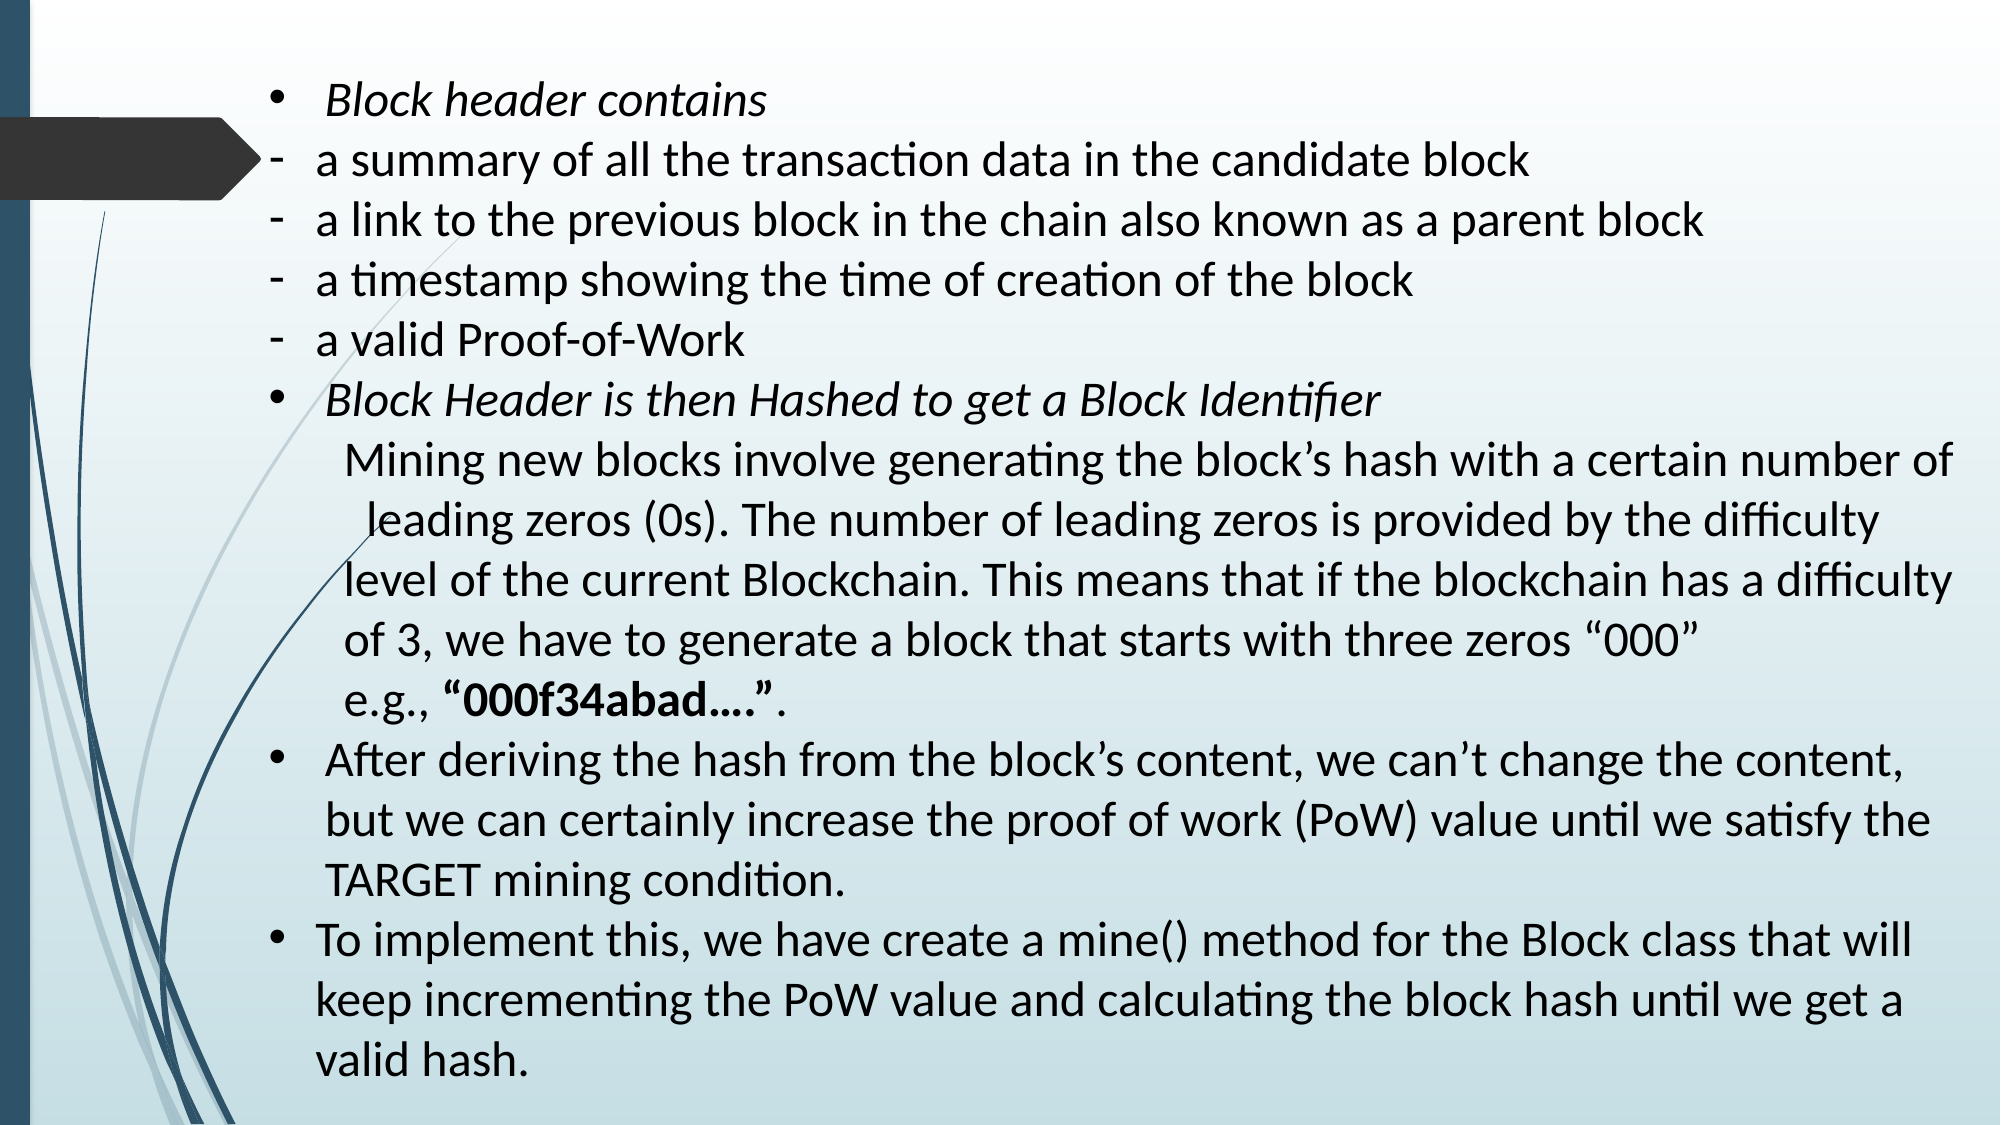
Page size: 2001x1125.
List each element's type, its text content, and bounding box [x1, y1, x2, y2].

text_box Block header contains a summary of all the transaction data in the candidate block a link to the previous block in the chain also known as a parent block a timestamp showing the time of creation of the block a valid Proof-of-Work Block Header is then Hashed to get a Block Identifier Mining new blocks involve generating the block’s hash with a certain number of leading zeros (0s). The number of leading zeros is provided by the difficulty level of the current Blockchain. This means that if the blockchain has a difficulty of 3, we have to generate a block that starts with three zeros “000” e.g., “000f34abad….”. After deriving the hash from the block’s content, we can’t change the content, but we can certainly increase the proof of work (PoW) value until we satisfy the TARGET mining condition. To implement this, we have create a mine() method for the Block class that will keep incrementing the PoW value and calculating the block hash until we get a valid hash. [253, 58, 1974, 1125]
